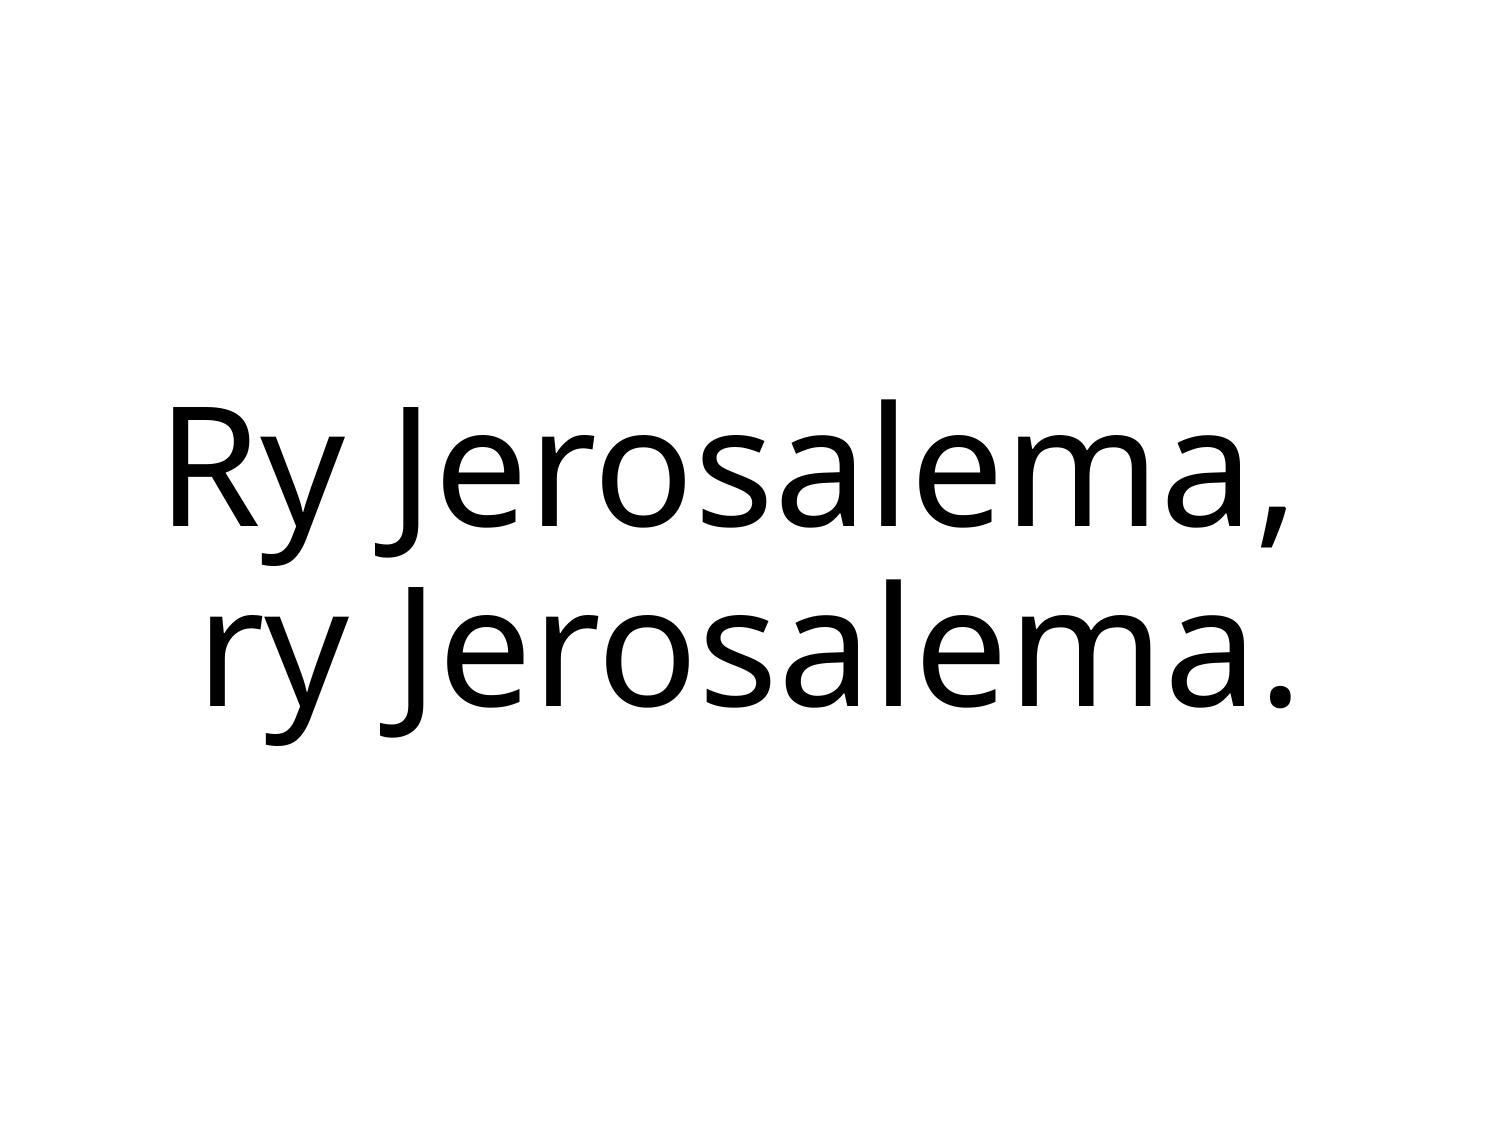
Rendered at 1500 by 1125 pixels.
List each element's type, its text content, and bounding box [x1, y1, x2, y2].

title Ry Jerosalema, ry Jerosalema. [0, 453, 1500, 672]
